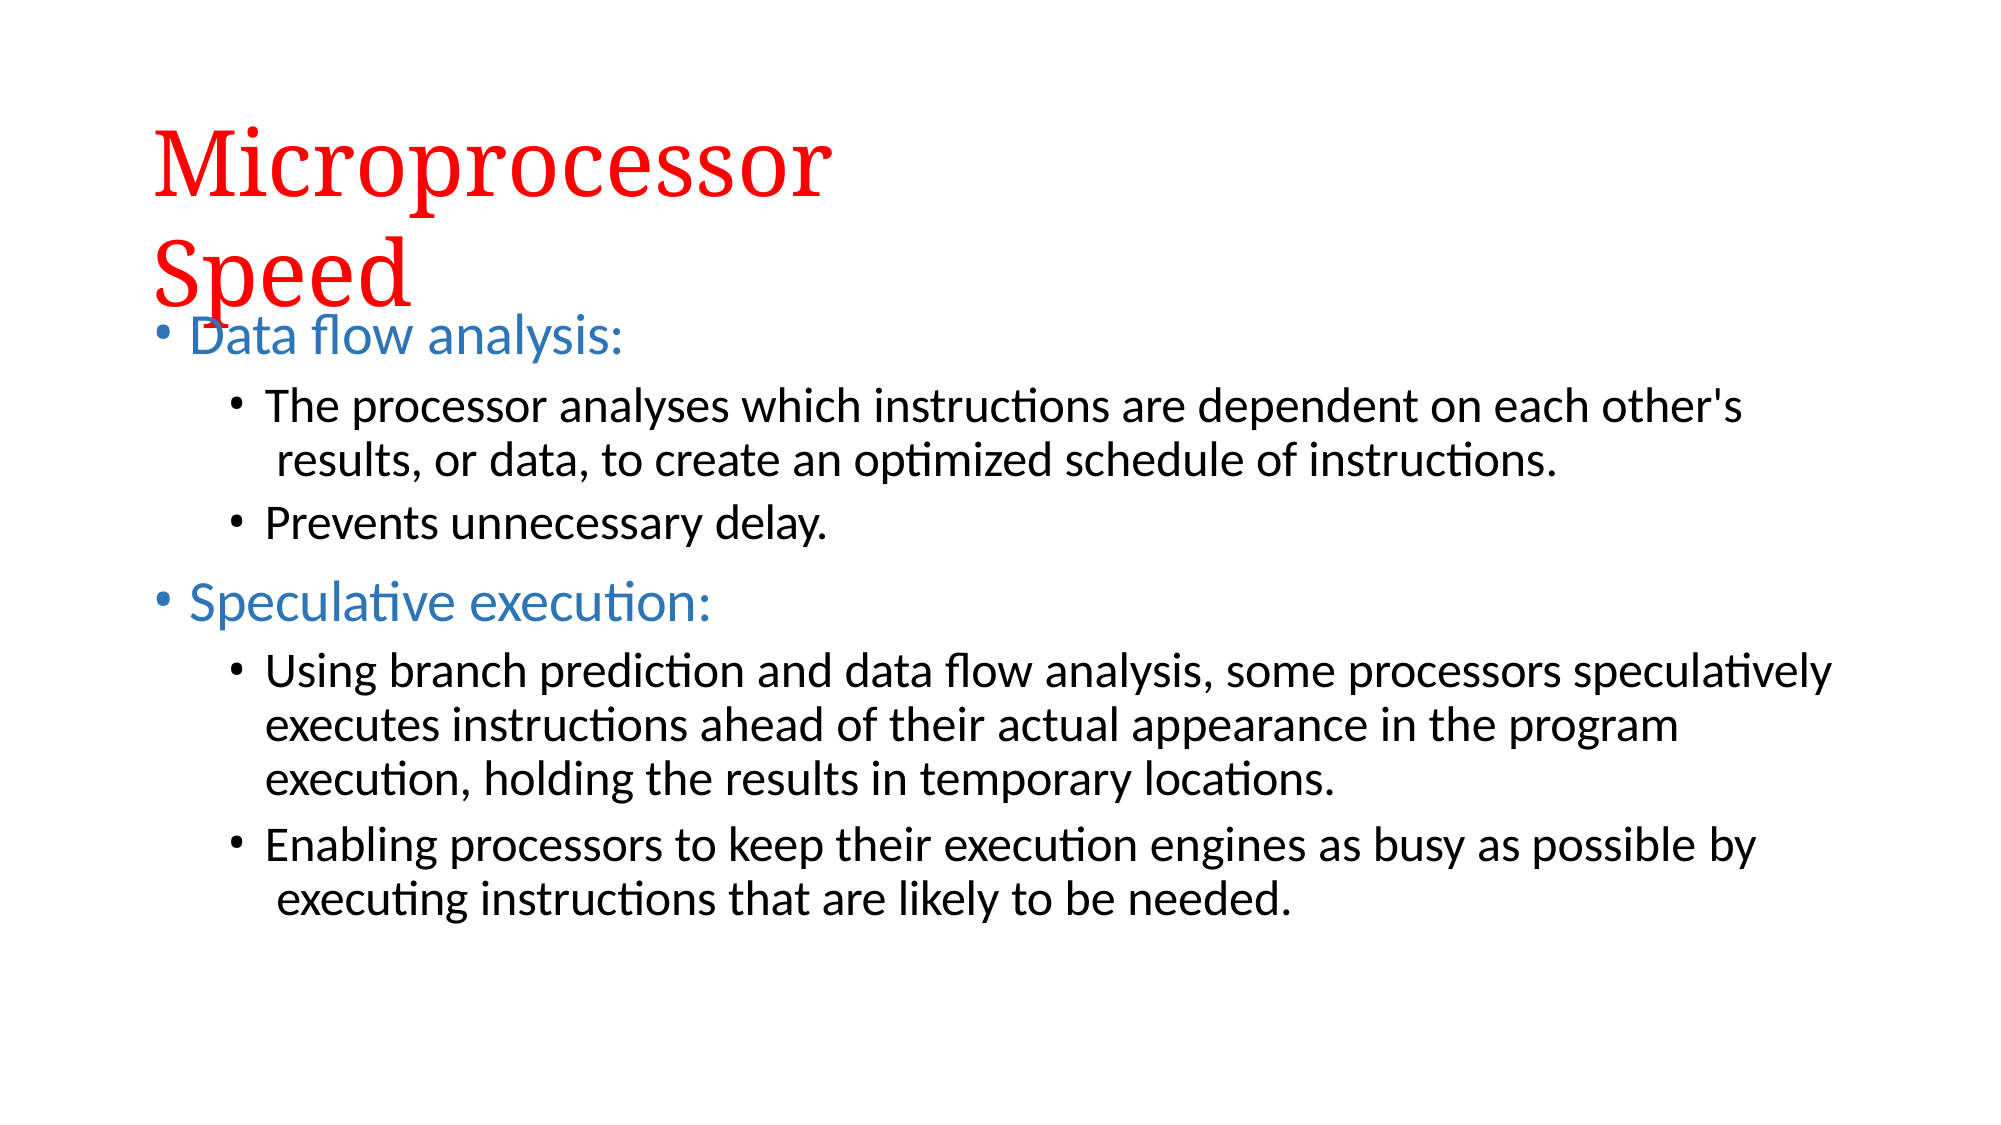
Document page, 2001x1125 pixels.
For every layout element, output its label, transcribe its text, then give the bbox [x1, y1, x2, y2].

title Microprocessor Speed [150, 102, 1054, 288]
text_box Data flow analysis: The processor analyses which instructions are dependent on each other's results, or data, to create an optimized schedule of instructions. Prevents unnecessary delay. Speculative execution: Using branch prediction and data flow analysis, some processors speculatively executes instructions ahead of their actual appearance in the program execution, holding the results in temporary locations. Enabling processors to keep their execution engines as busy as possible by executing instructions that are likely to be needed. [150, 288, 1846, 925]
